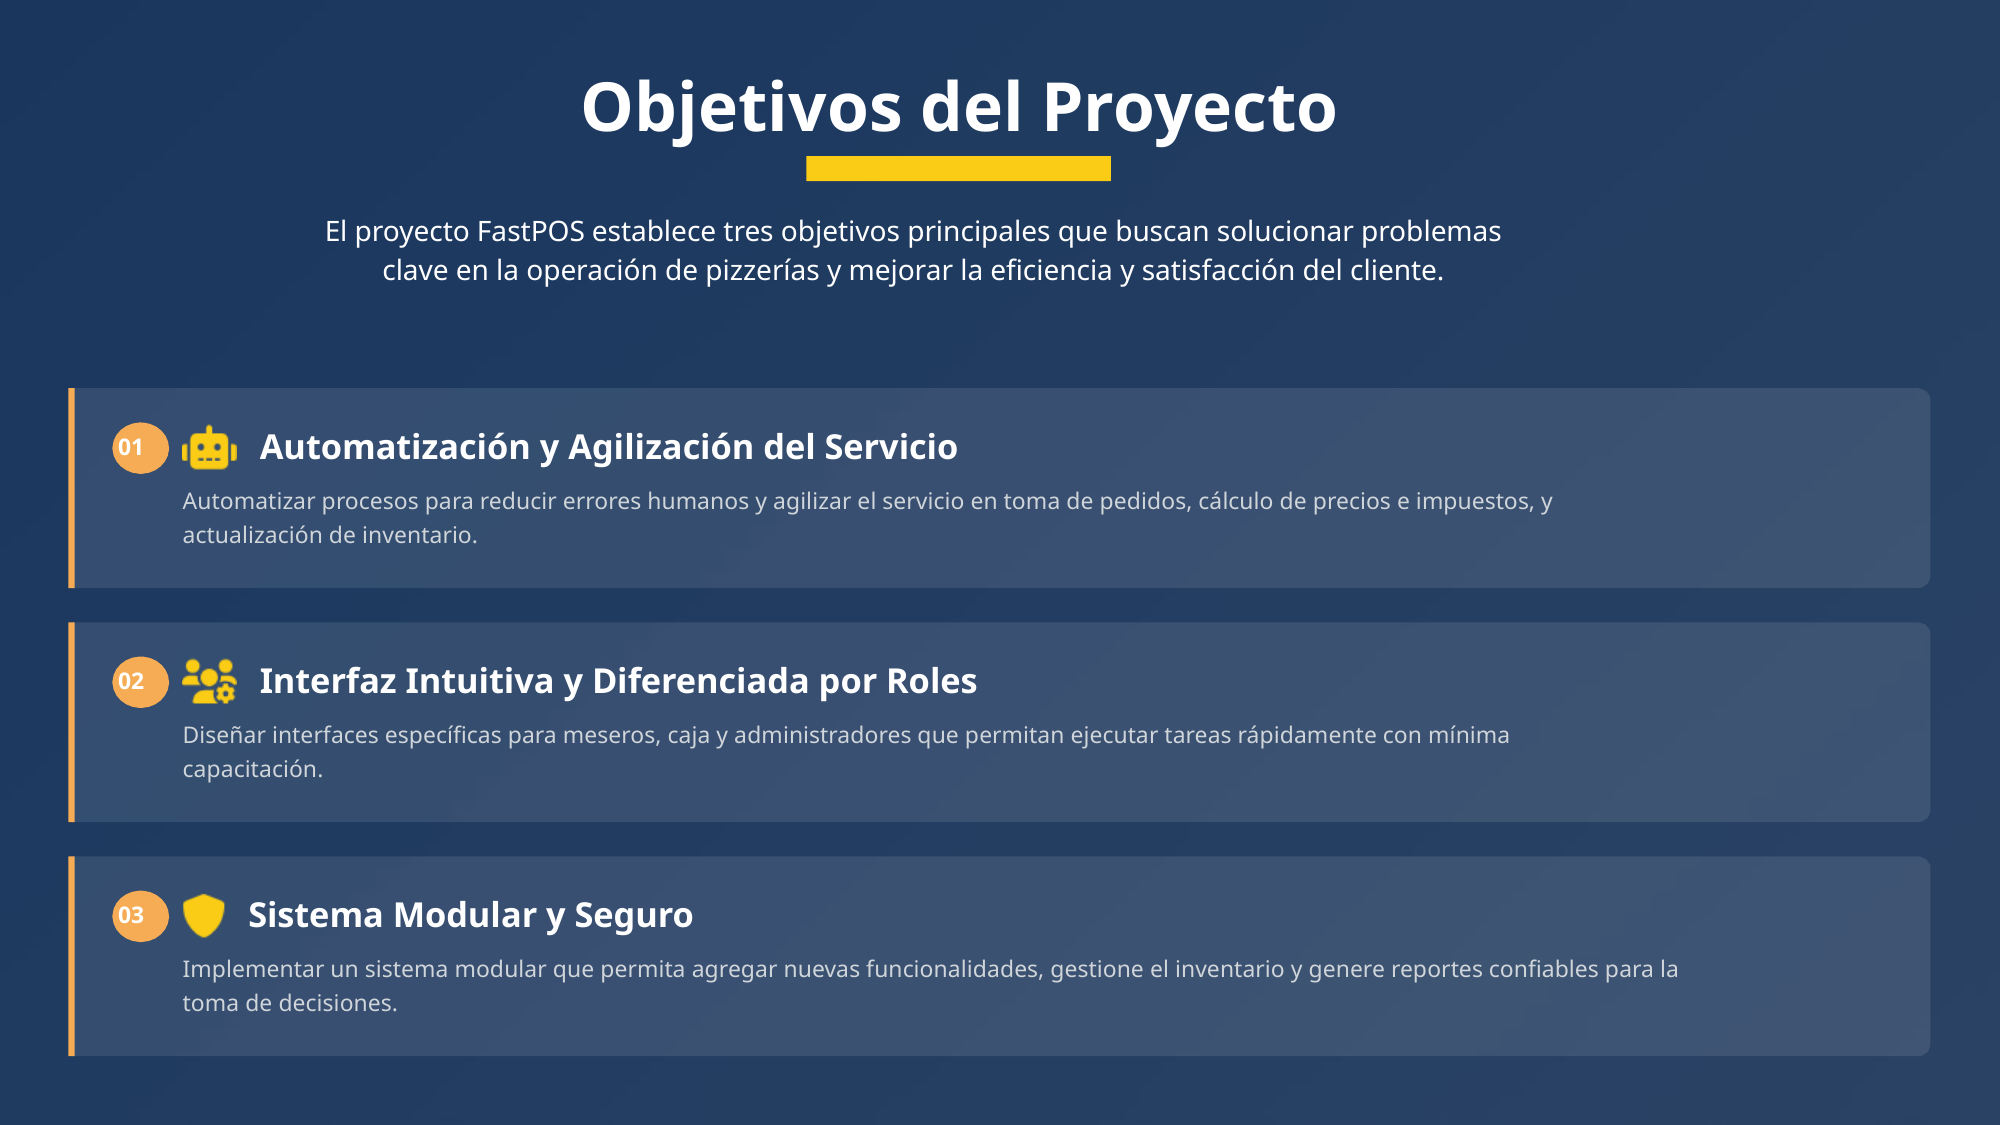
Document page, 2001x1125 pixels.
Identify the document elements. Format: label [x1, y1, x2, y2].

picture [182, 422, 238, 475]
text_box [68, 856, 1931, 1057]
picture [182, 890, 226, 943]
picture [182, 656, 238, 709]
text_box [0, 0, 2000, 1125]
text_box [68, 387, 1931, 589]
text_box [68, 622, 1931, 823]
